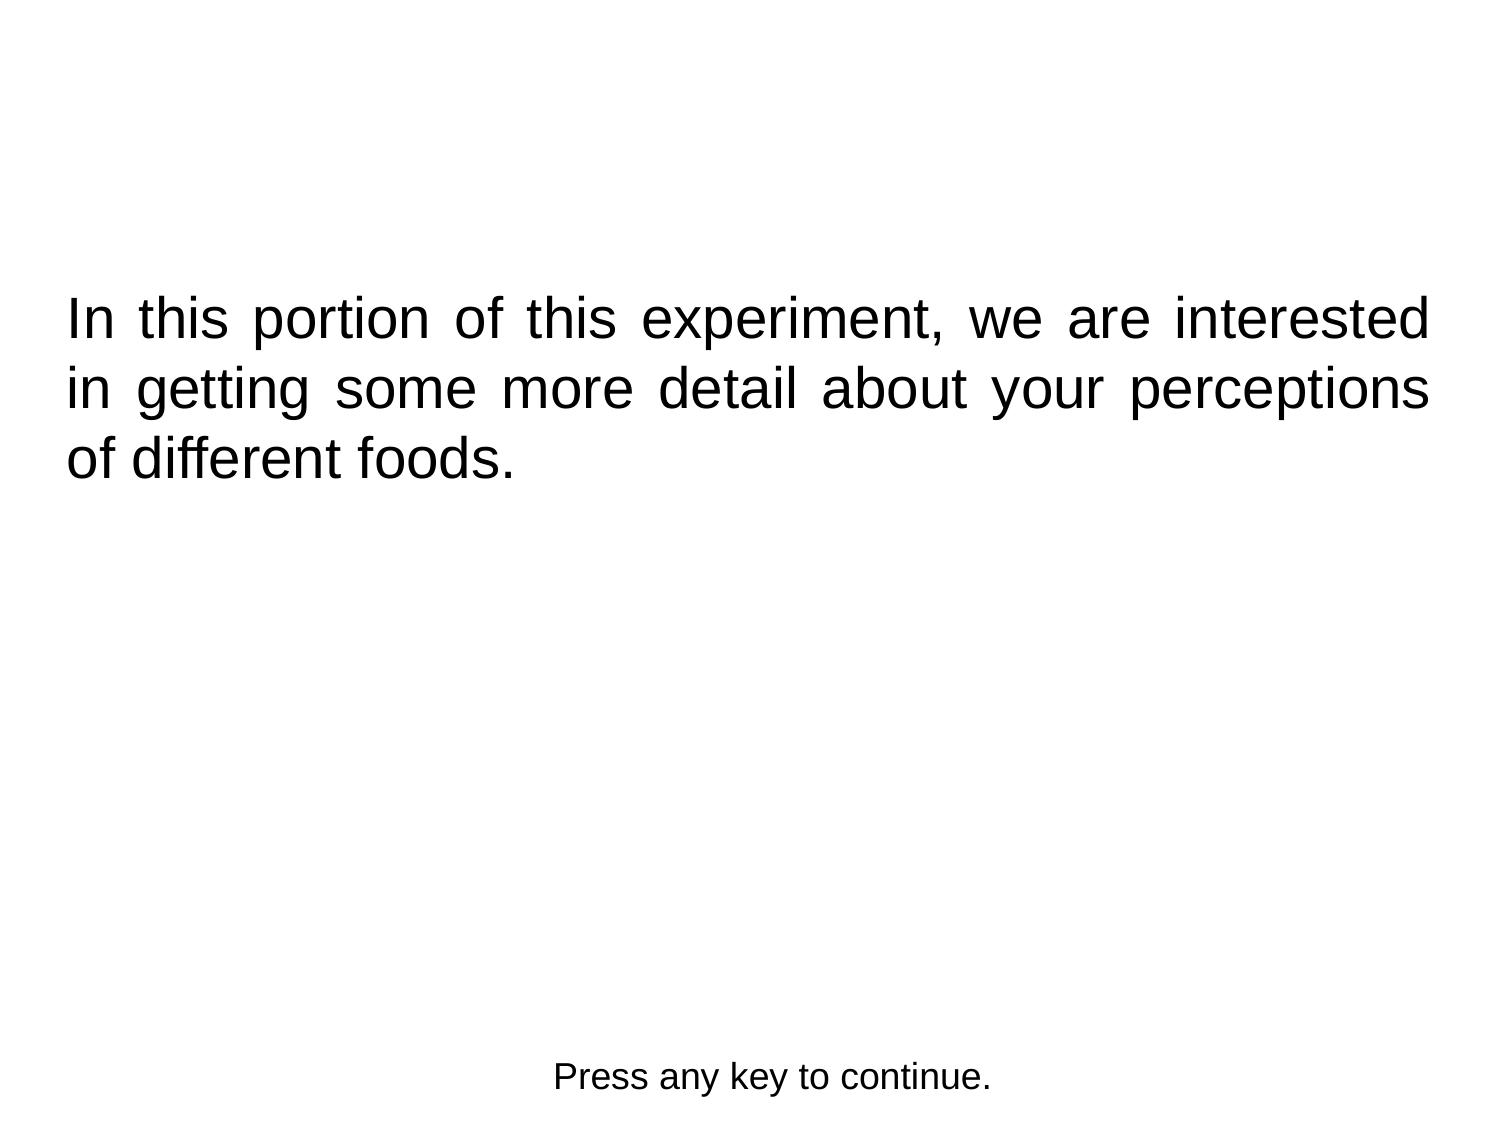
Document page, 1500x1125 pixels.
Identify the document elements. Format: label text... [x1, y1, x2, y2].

text_box In this portion of this experiment, we are interested in getting some more detail about your perceptions of different foods. [52, 272, 1448, 498]
